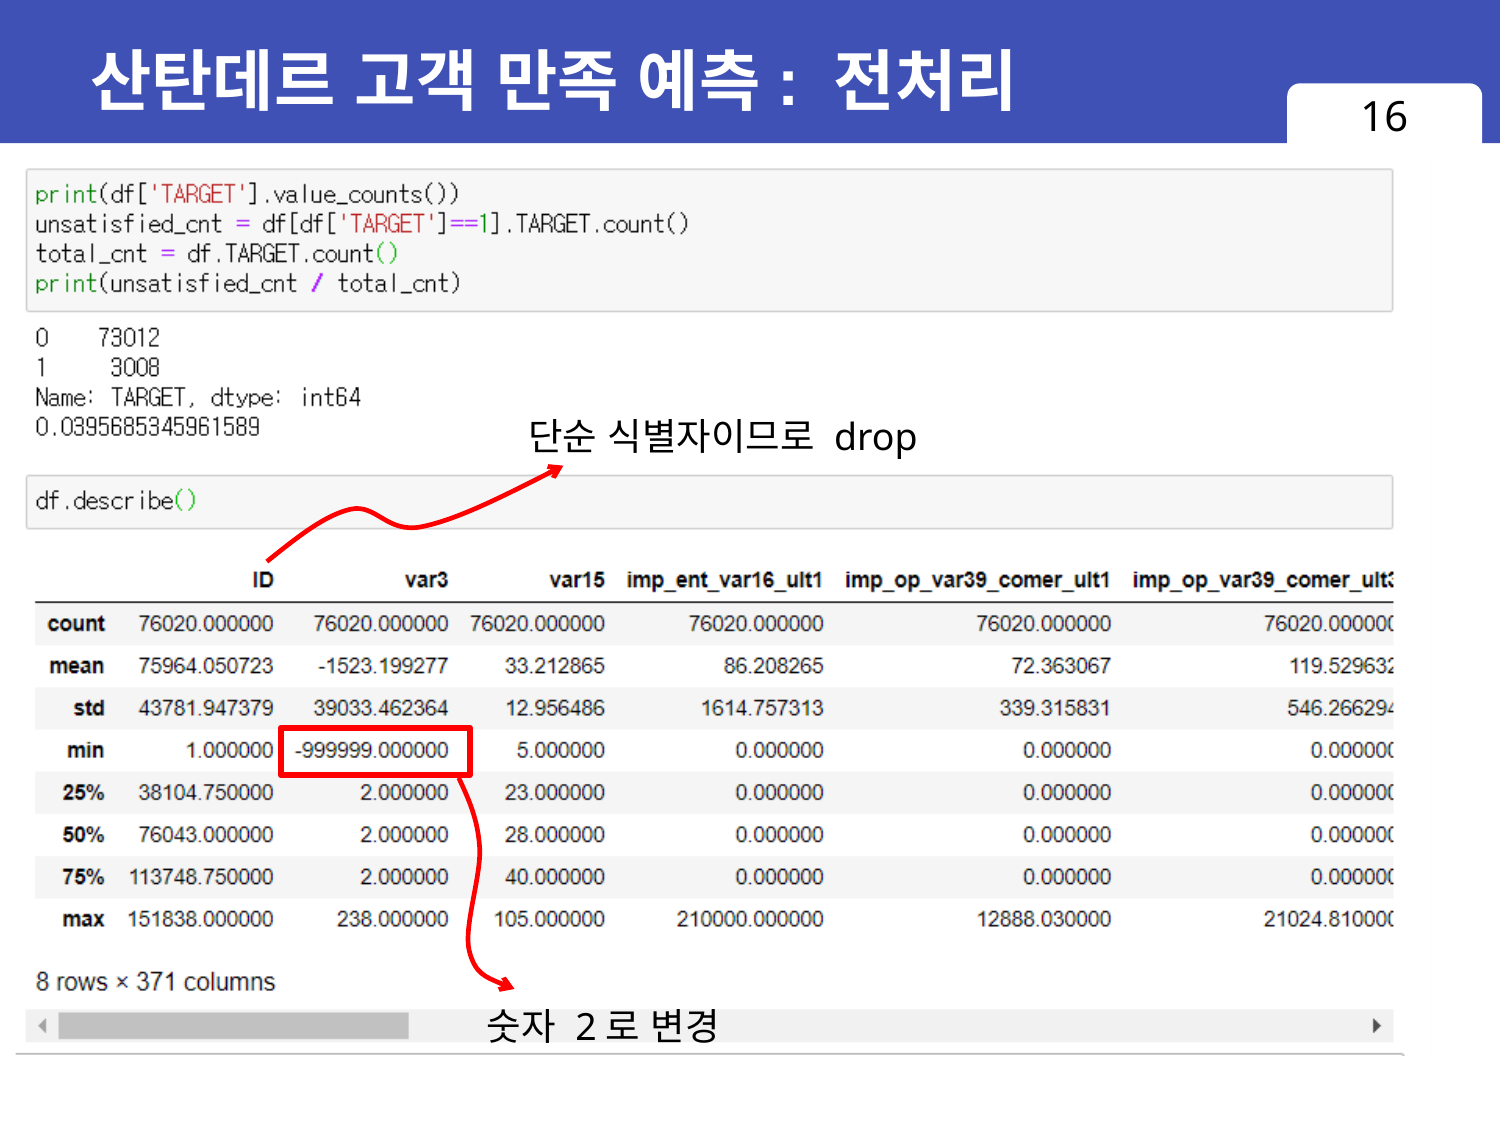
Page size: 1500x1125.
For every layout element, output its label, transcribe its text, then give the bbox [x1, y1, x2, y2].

picture [15, 159, 1431, 1057]
slide_number 16 [1286, 81, 1483, 161]
title 산탄데르 고객 만족 예측: 전처리 [74, 16, 1426, 141]
